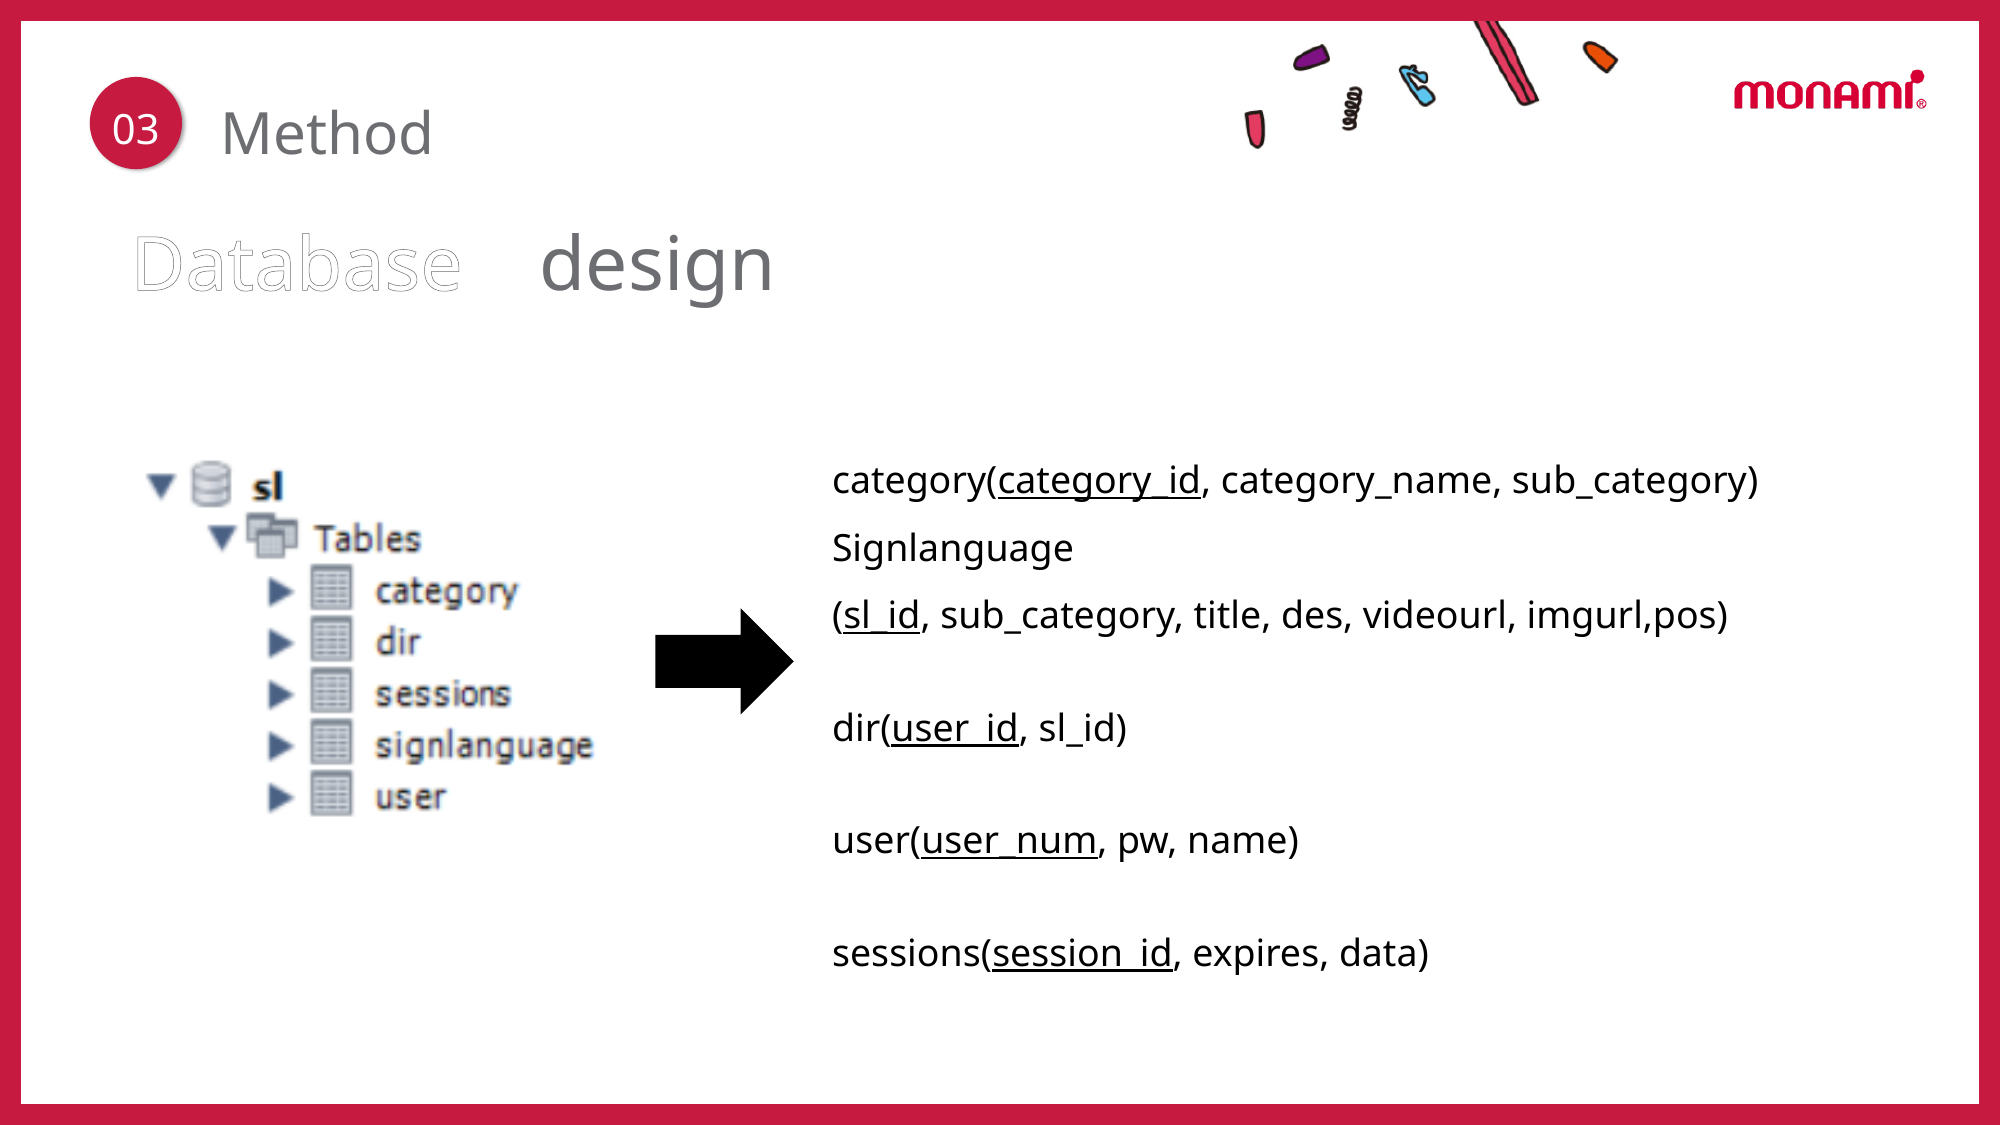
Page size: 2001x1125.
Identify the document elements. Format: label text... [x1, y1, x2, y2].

text_box Database [115, 208, 478, 313]
text_box [9, 9, 1991, 1116]
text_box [89, 76, 704, 174]
picture [1361, 0, 1504, 310]
text_box category(category_id, category_name, sub_category) Signlanguage (sl_id, sub_category, title, des, videourl, imgurl,pos) dir(user_id, sl_id) user(user_num, pw, name) sessions(session_id, expires, data) [817, 381, 1937, 982]
picture [1721, 60, 1937, 118]
text_box [654, 605, 796, 717]
text_box design [525, 208, 792, 313]
picture [129, 460, 602, 822]
